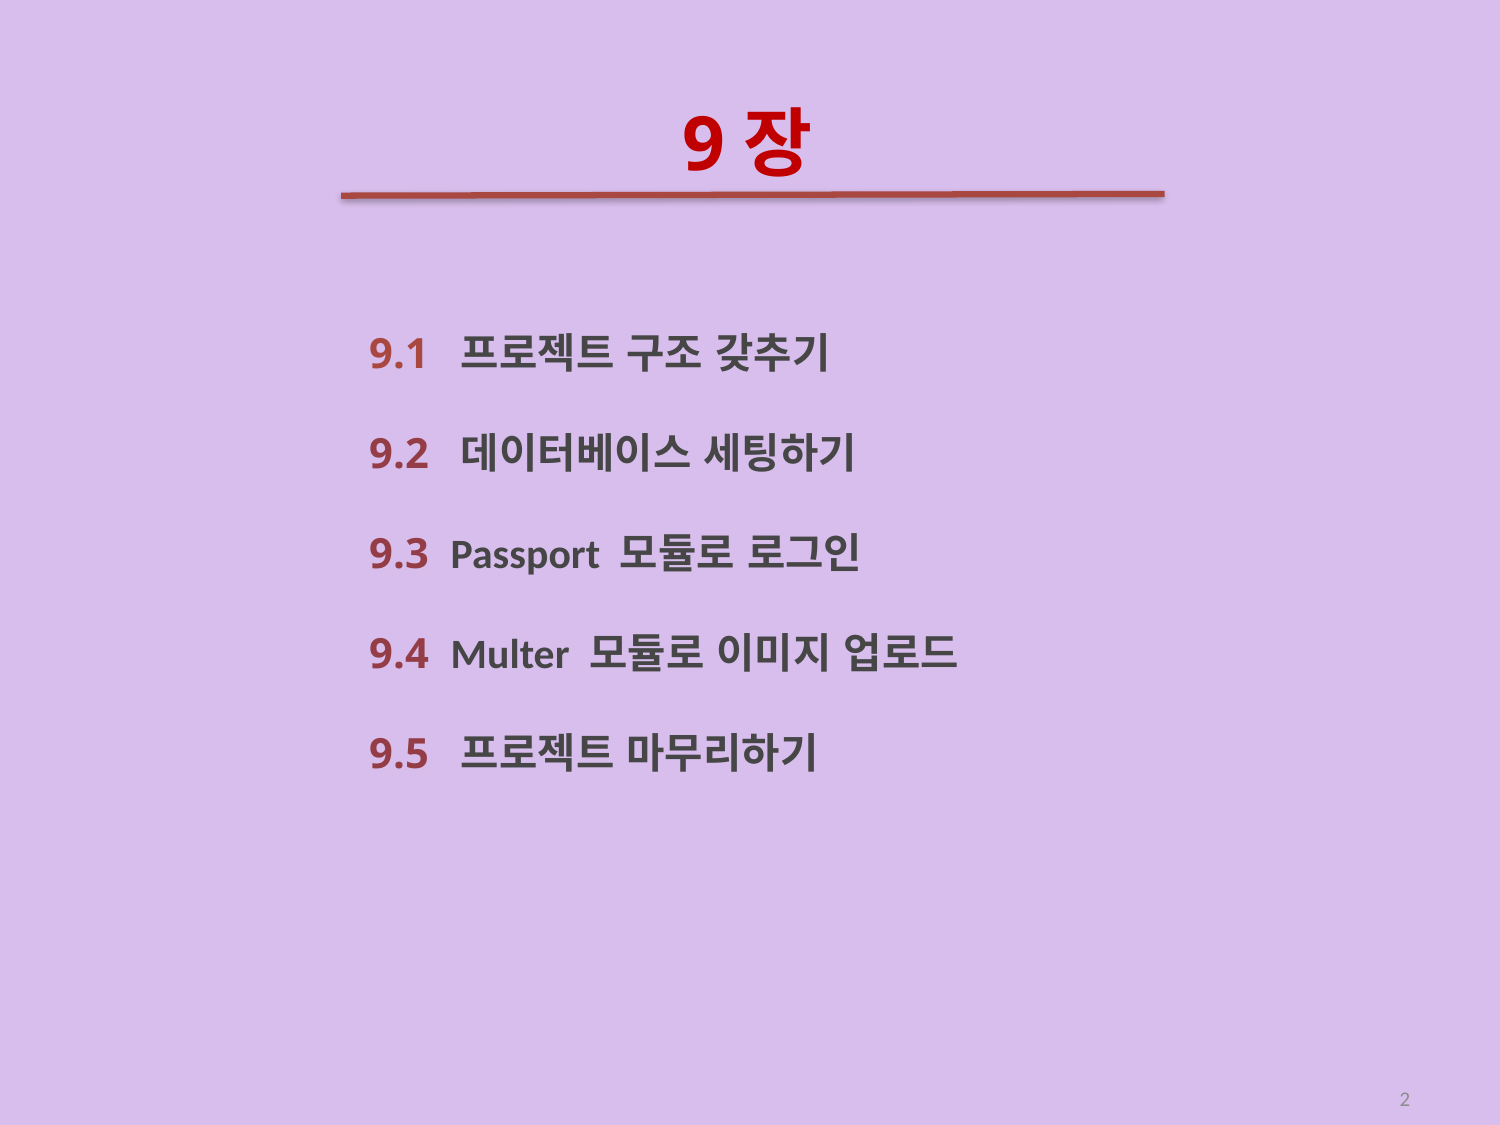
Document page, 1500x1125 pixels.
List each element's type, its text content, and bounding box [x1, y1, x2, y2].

slide_number 2 [1074, 1074, 1425, 1123]
title 9장 [82, 61, 1413, 193]
text_box 9.1 프로젝트 구조 갖추기 9.2 데이터베이스 세팅하기 9.3 Passport 모듈로 로그인 9.4 Multer 모듈로 이미지 업로드 9.5 프로젝트 마무리하기 [354, 269, 1146, 785]
